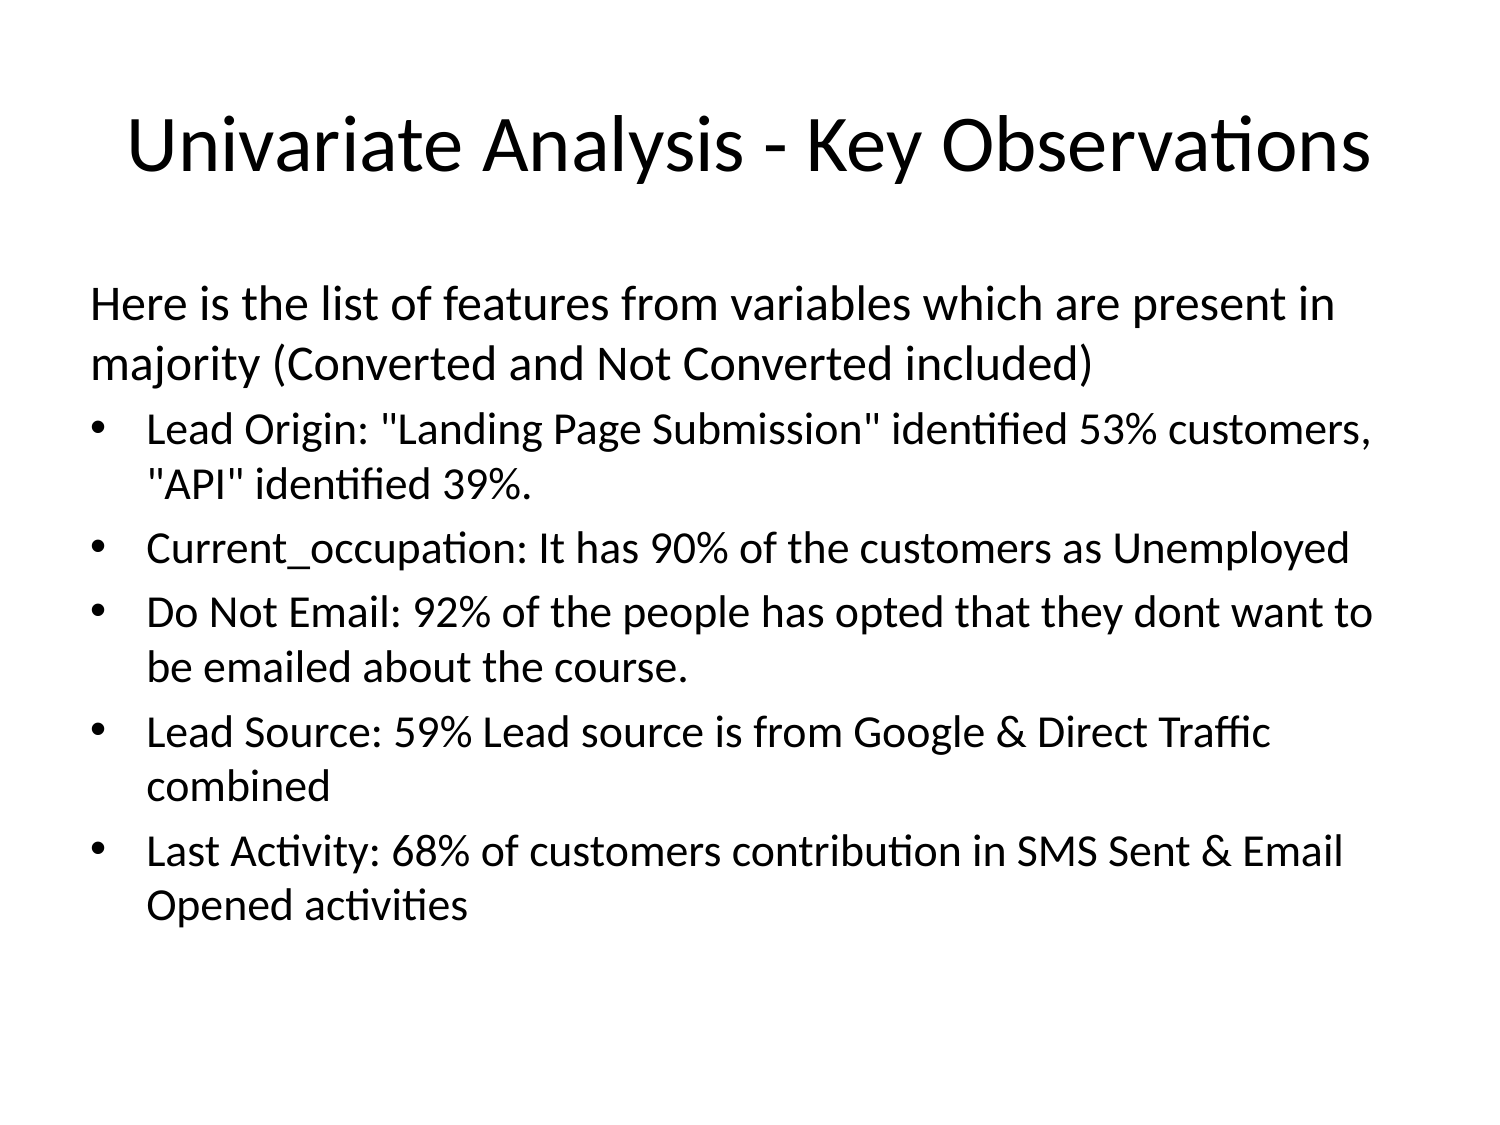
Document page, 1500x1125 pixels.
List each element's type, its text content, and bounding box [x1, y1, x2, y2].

title Univariate Analysis - Key Observations [75, 45, 1425, 233]
list Here is the list of features from variables which are present in majority (Converted and Not Converted included) Lead Origin: "Landing Page Submission" identified 53% customers, "API" identified 39%. Current_occupation: It has 90% of the customers as Unemployed Do Not Email: 92% of the people has opted that they dont want to be emailed about the course. Lead Source: 59% Lead source is from Google & Direct Traffic combined Last Activity: 68% of customers contribution in SMS Sent & Email Opened activities [75, 262, 1425, 1005]
